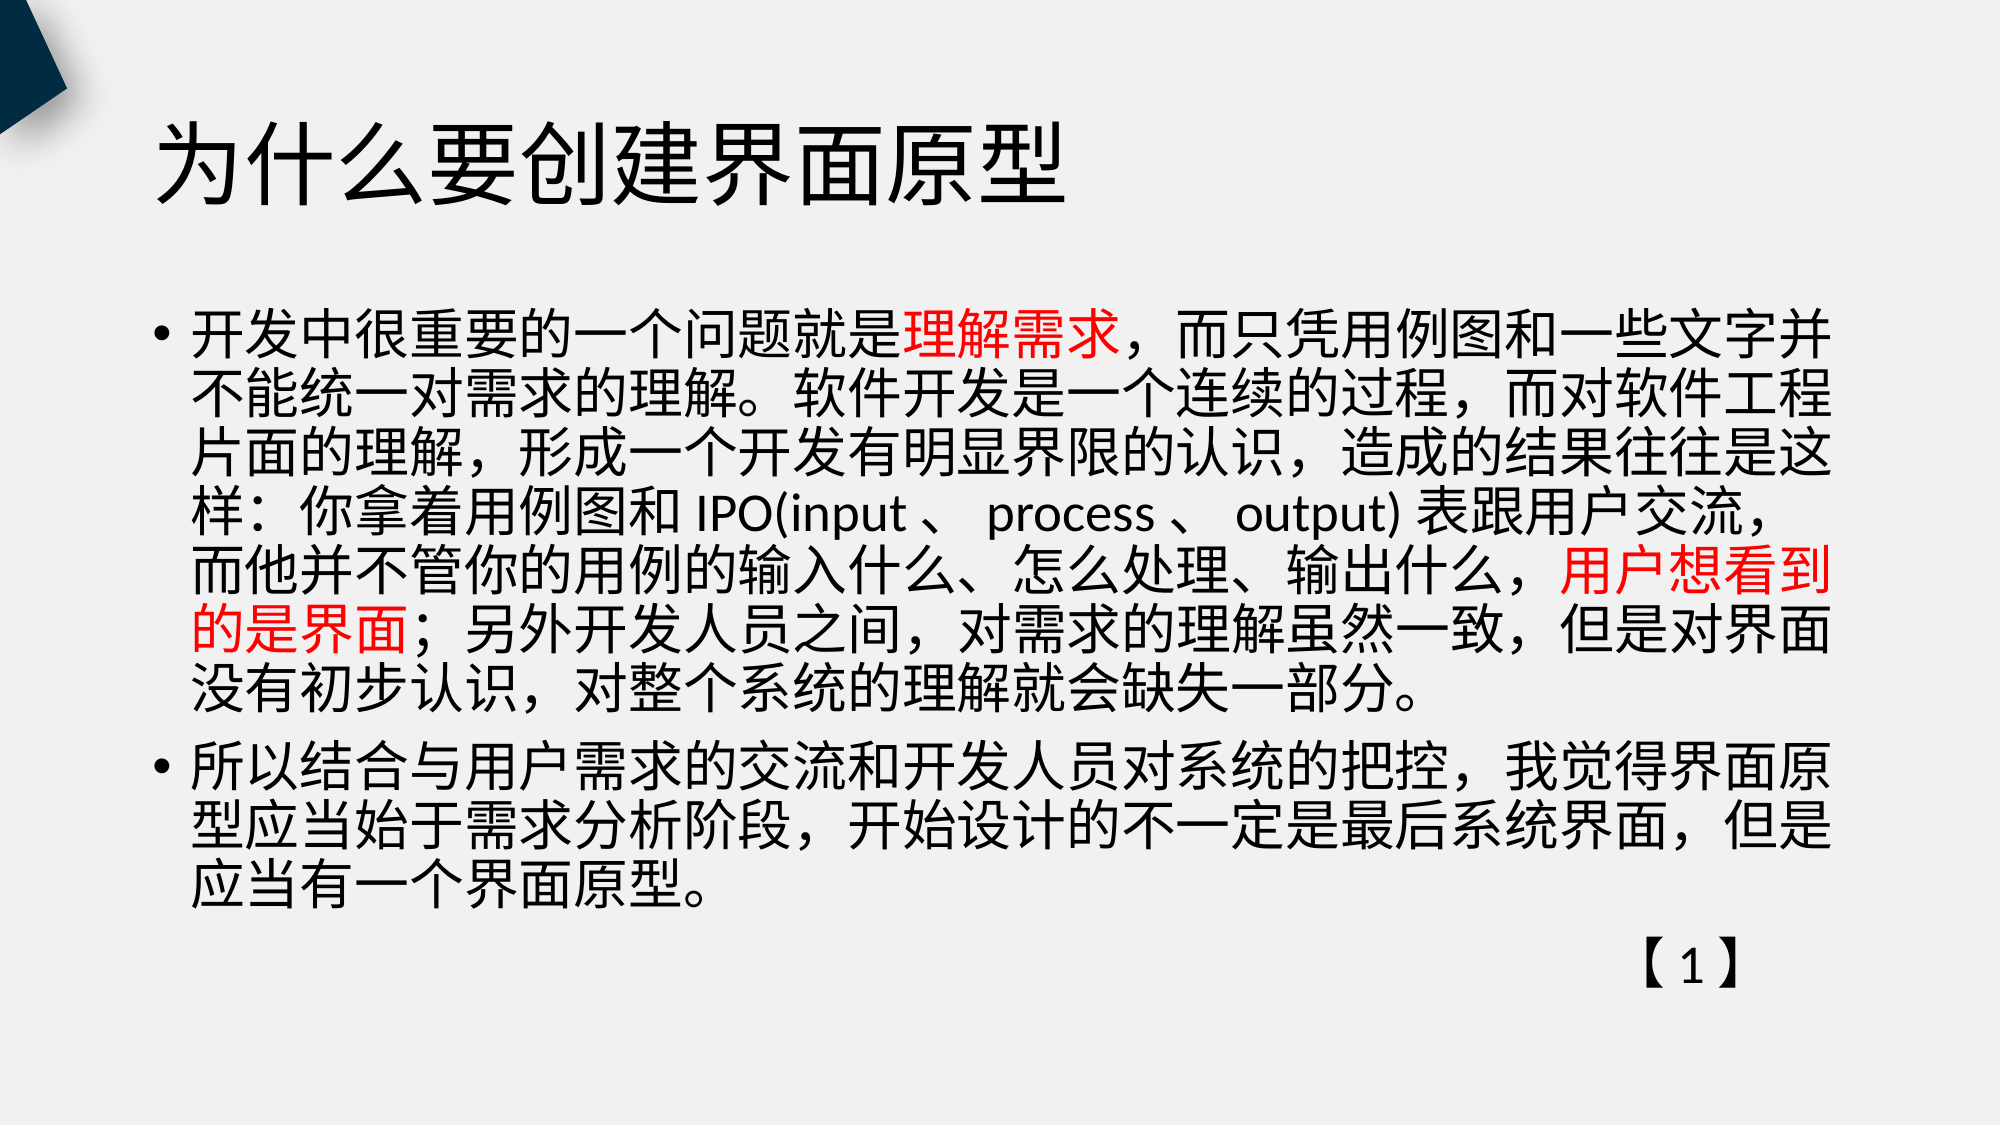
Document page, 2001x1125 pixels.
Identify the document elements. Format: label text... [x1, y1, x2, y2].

text_box [0, 0, 68, 135]
title 为什么要创建界面原型 [137, 59, 1863, 278]
list 开发中很重要的一个问题就是理解需求，而只凭用例图和一些文字并不能统一对需求的理解。软件开发是一个连续的过程，而对软件工程片面的理解，形成一个开发有明显界限的认识，造成的结果往往是这样：你拿着用例图和IPO(input、process、output)表跟用户交流，而他并不管你的用例的输入什么、怎么处理、输出什么，用户想看到的是界面；另外开发人员之间，对需求的理解虽然一致，但是对界面没有初步认识，对整个系统的理解就会缺失一部分。 所以结合与用户需求的交流和开发人员对系统的把控，我觉得界面原型应当始于需求分析阶段，开始设计的不一定是最后系统界面，但是应当有一个界面原型。 【1】 [137, 299, 1863, 1014]
